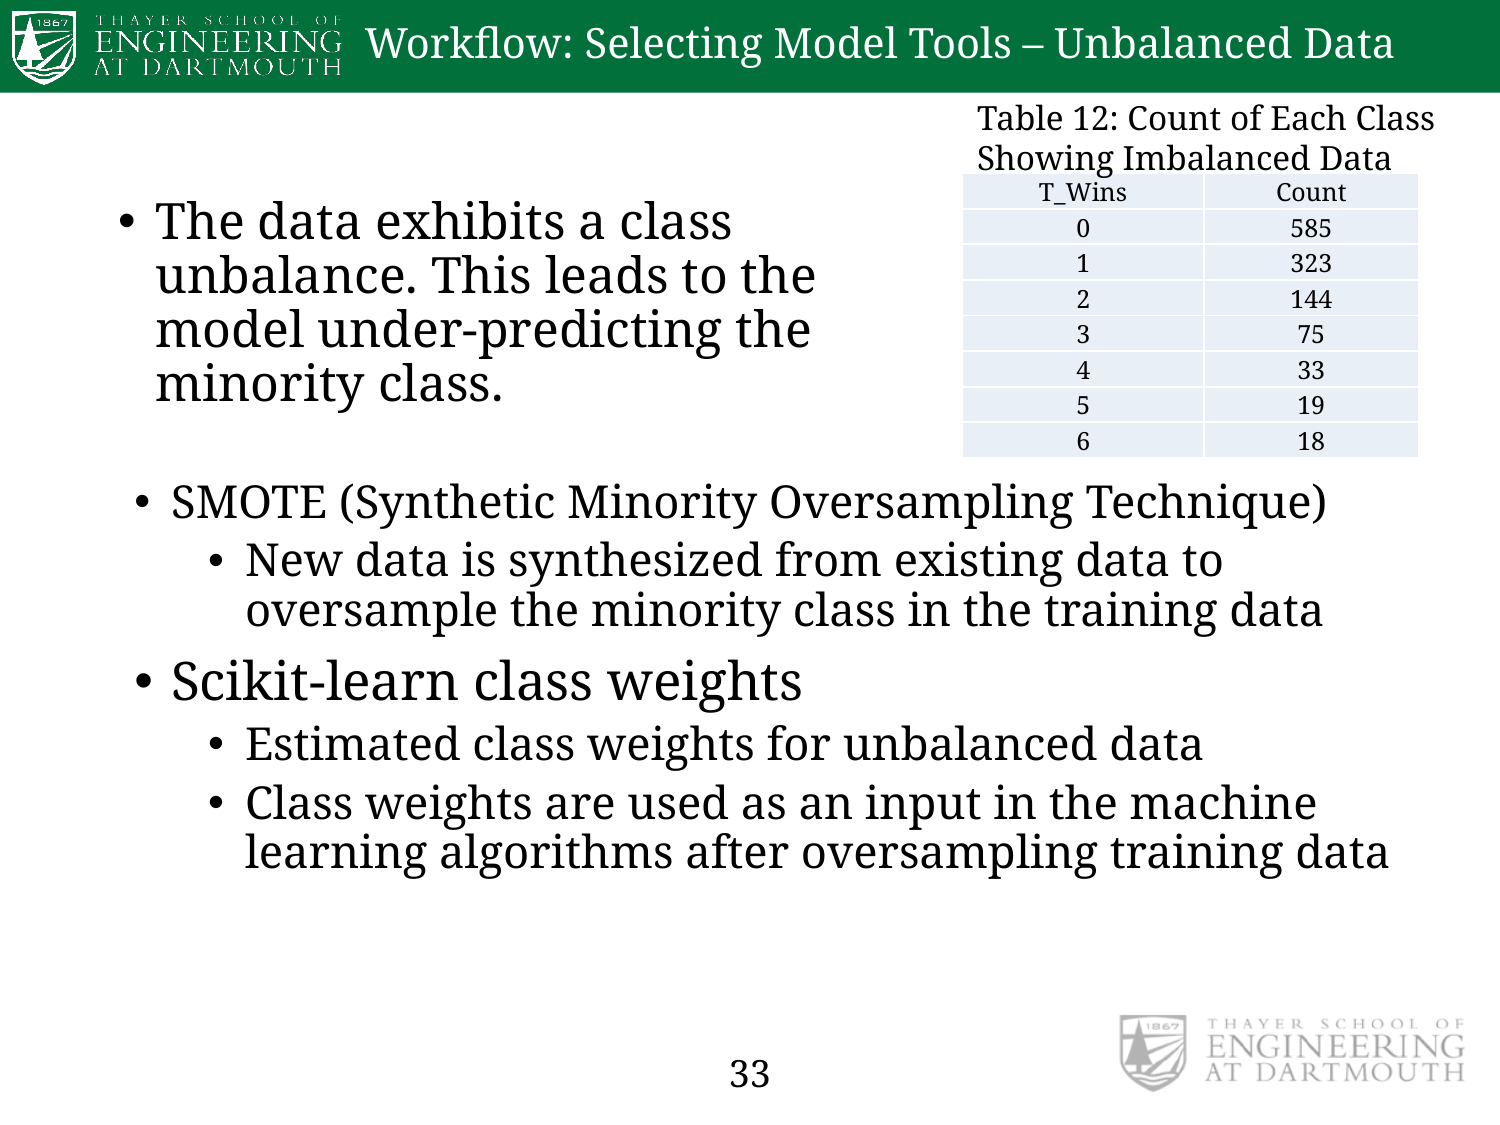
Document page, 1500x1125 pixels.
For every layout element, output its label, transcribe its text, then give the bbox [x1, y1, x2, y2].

table_cell 4 [963, 352, 1203, 386]
table_cell 3 [963, 316, 1203, 350]
title Workflow: Selecting Model Tools – Unbalanced Data [349, 1, 1500, 90]
table_cell 1 [963, 245, 1203, 279]
table_header Count [1205, 185, 1418, 208]
table_cell 19 [1205, 388, 1418, 421]
slide_number 33 [581, 1042, 919, 1103]
table_cell 75 [1205, 316, 1418, 350]
table_cell 6 [963, 423, 1203, 457]
table_cell 2 [963, 281, 1203, 315]
table_header T_Wins [963, 185, 1203, 208]
table_cell 18 [1205, 423, 1418, 457]
picture [1111, 992, 1467, 1093]
table_cell 323 [1205, 245, 1418, 279]
table_cell 5 [963, 388, 1203, 421]
text_box SMOTE (Synthetic Minority Oversampling Technique) New data is synthesized from existing data to oversample the minority class in the training data Scikit-learn class weights Estimated class weights for unbalanced data Class weights are used as an input in the machine learning algorithms after oversampling training data [119, 471, 1419, 926]
table_cell 585 [1205, 210, 1418, 243]
table_cell 0 [963, 210, 1203, 243]
text_box Table 12: Count of Each Class Showing Imbalanced Data [962, 89, 1484, 185]
picture [12, 11, 342, 85]
table_cell 33 [1205, 352, 1418, 386]
list The data exhibits a class unbalance. This leads to the model under-predicting the minority class. [103, 128, 947, 440]
table_cell 144 [1205, 281, 1418, 315]
